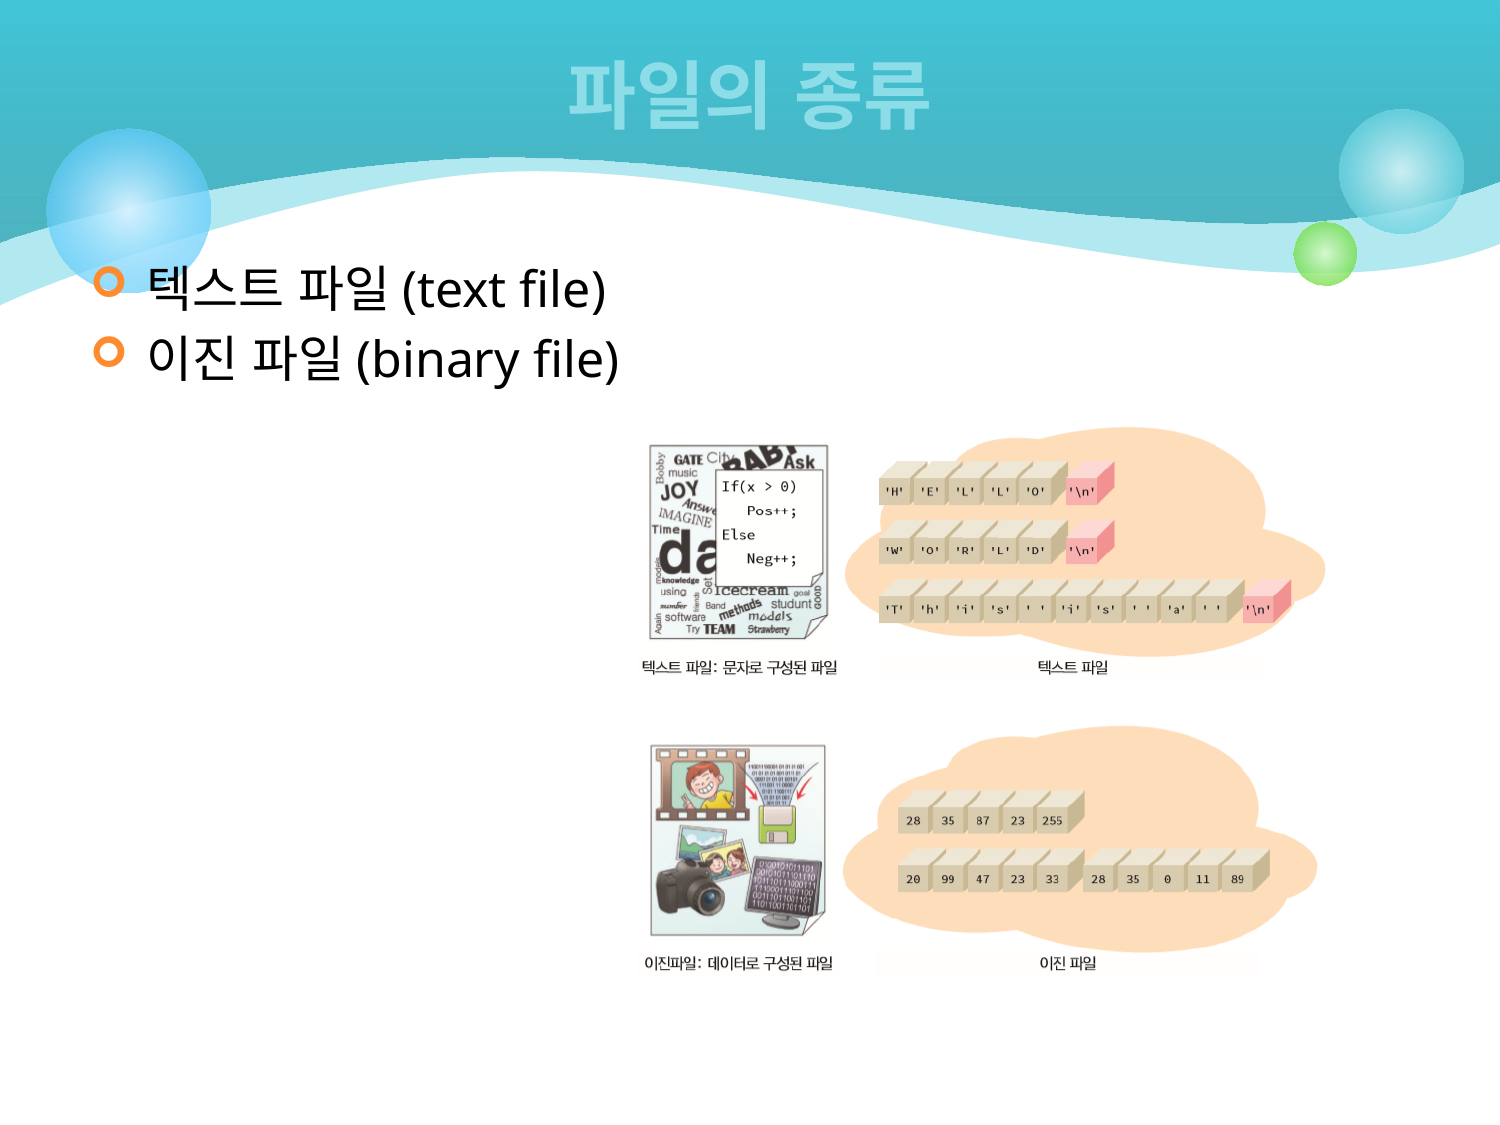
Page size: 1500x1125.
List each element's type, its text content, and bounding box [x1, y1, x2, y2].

title 파일의 종류 [75, 0, 1425, 188]
list 텍스트 파일(text file) 이진 파일(binary file) [75, 250, 1425, 993]
picture [633, 719, 1323, 976]
picture [622, 425, 1334, 679]
